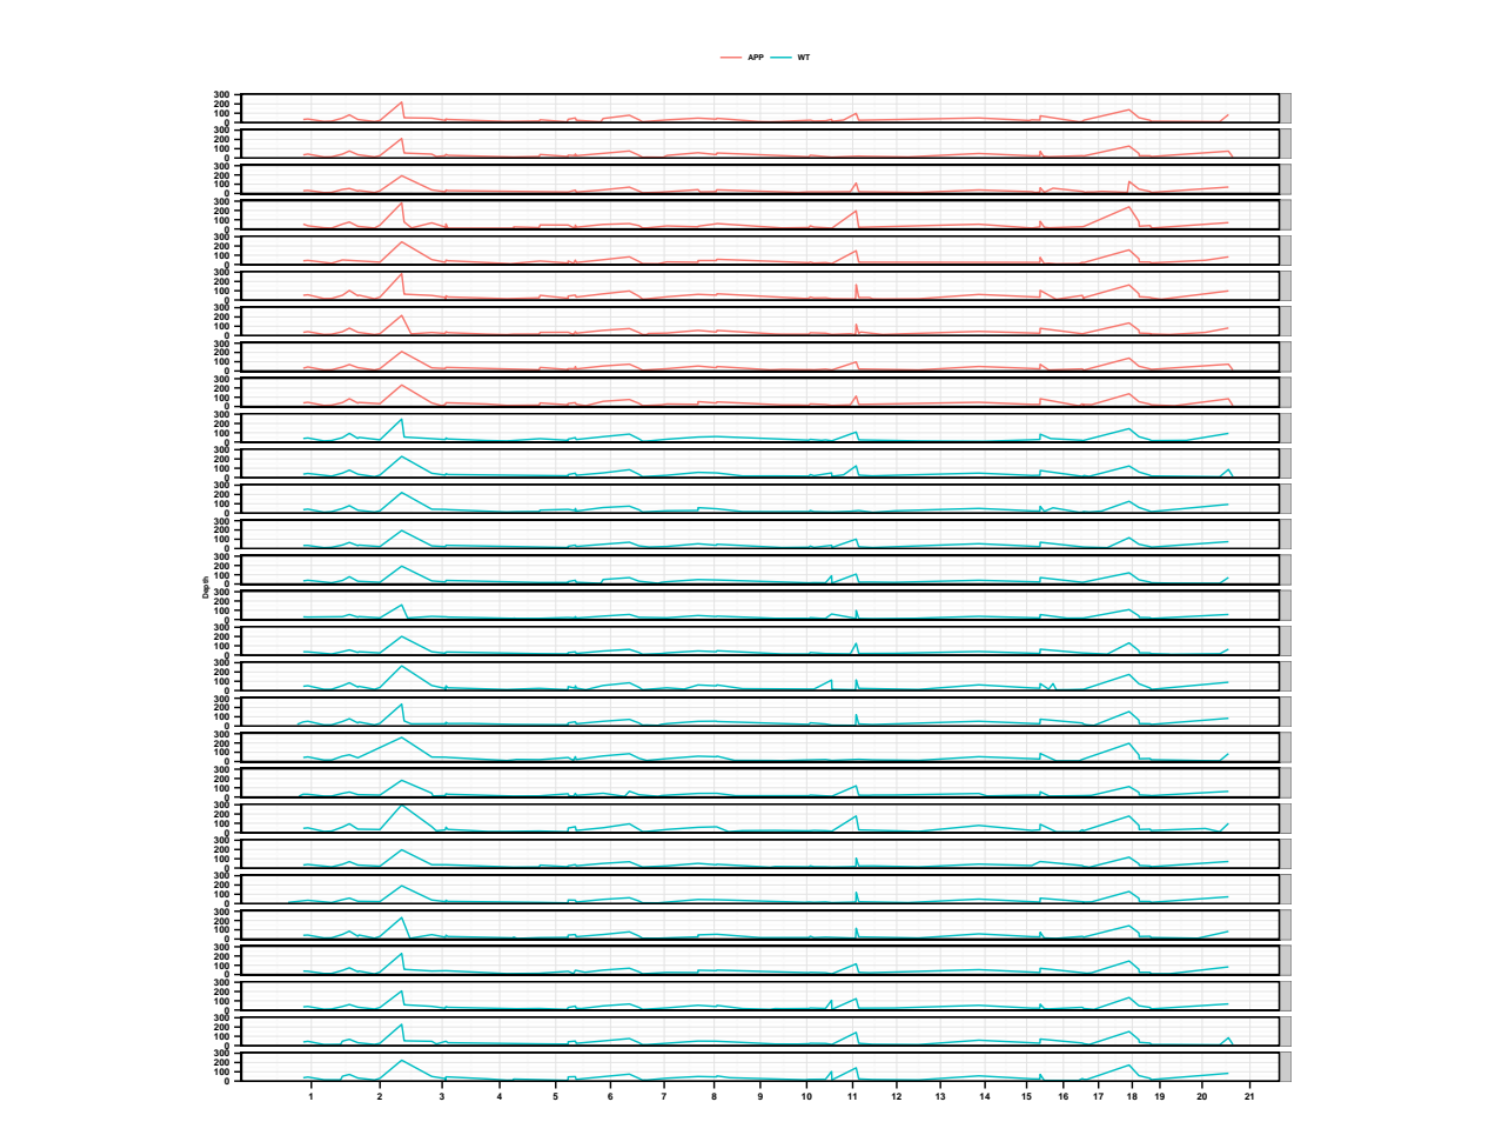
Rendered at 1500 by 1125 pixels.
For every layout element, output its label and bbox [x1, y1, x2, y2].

picture [186, 0, 1312, 1125]
